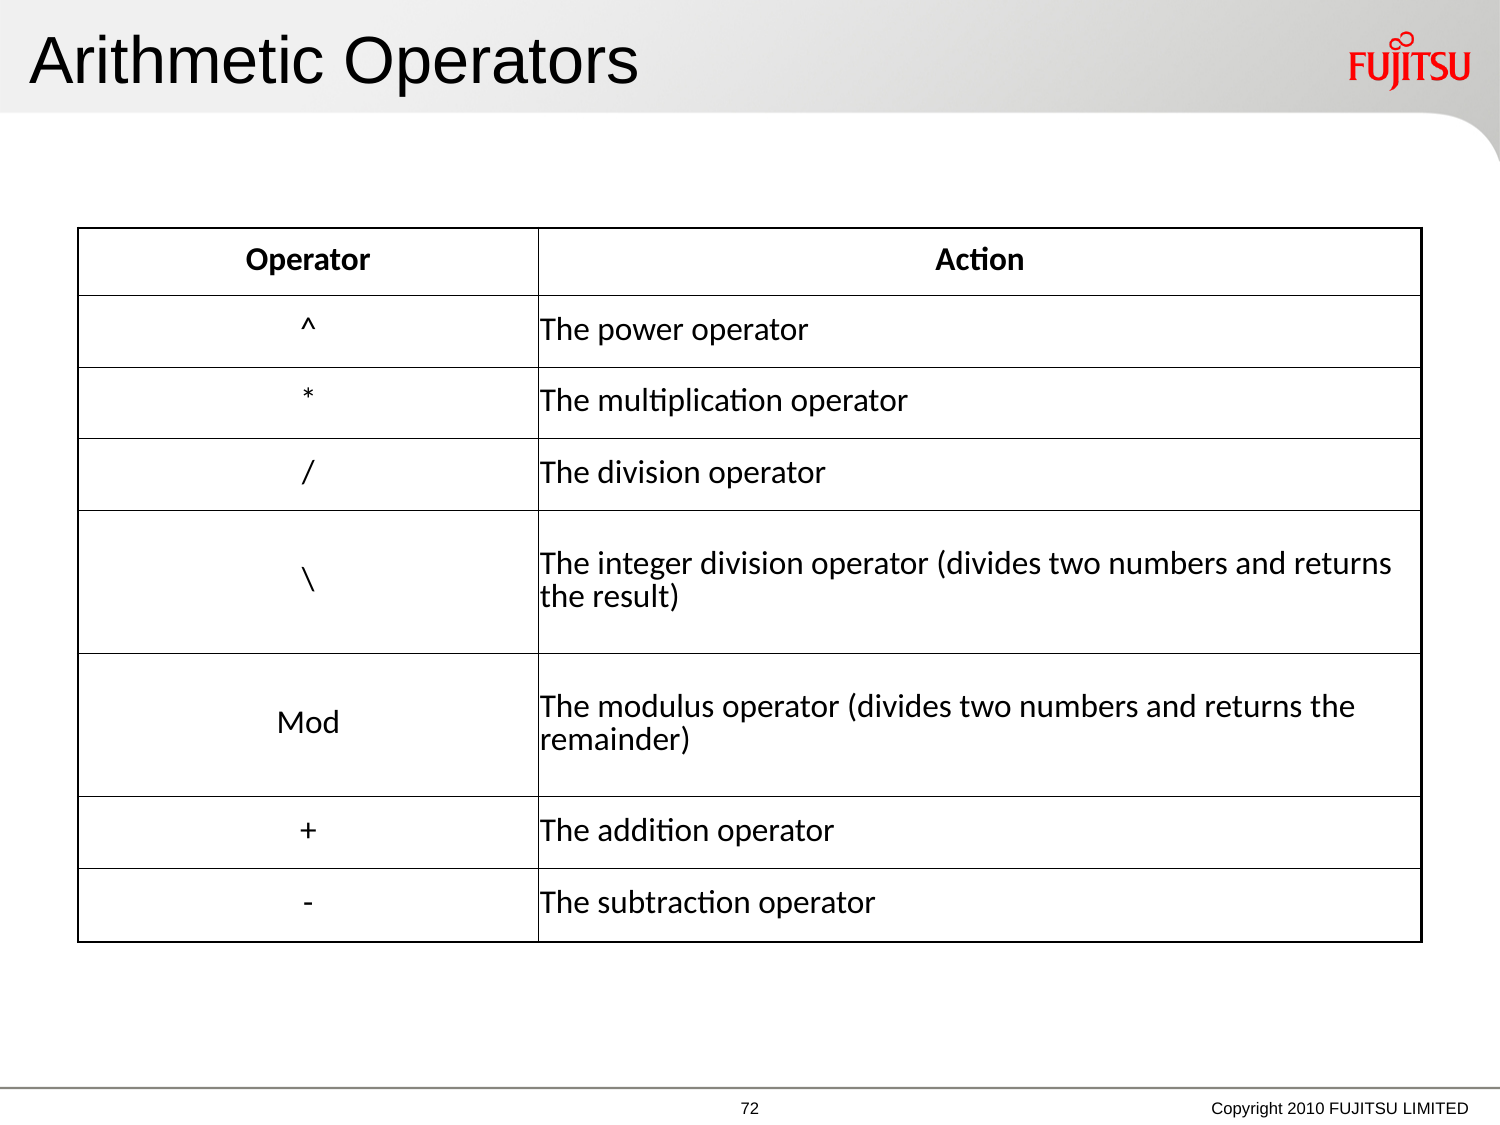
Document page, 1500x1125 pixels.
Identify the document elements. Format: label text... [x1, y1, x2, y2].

table_cell / [79, 439, 538, 510]
table_cell The division operator [539, 439, 1420, 510]
table_cell - [79, 869, 538, 941]
table_cell The multiplication operator [539, 368, 1420, 438]
footer Copyright 2010 FUJITSU LIMITED [809, 1091, 1470, 1125]
table_header Action [539, 229, 1420, 295]
table_cell \ [79, 511, 538, 653]
table_cell Mod [79, 654, 538, 796]
table_cell The modulus operator (divides two numbers and returns the remainder) [539, 654, 1420, 796]
table_cell The power operator [539, 296, 1420, 367]
table_cell * [79, 368, 538, 438]
table_cell + [79, 797, 538, 868]
table_cell The addition operator [539, 797, 1420, 868]
table_cell The integer division operator (divides two numbers and returns the result) [539, 511, 1420, 653]
title Arithmetic Operators [29, 0, 1319, 115]
picture [0, 0, 1500, 176]
table_header Operator [79, 229, 538, 295]
table_cell The subtraction operator [539, 869, 1420, 941]
table_cell ^ [79, 296, 538, 367]
text_box [29, 139, 1471, 1068]
